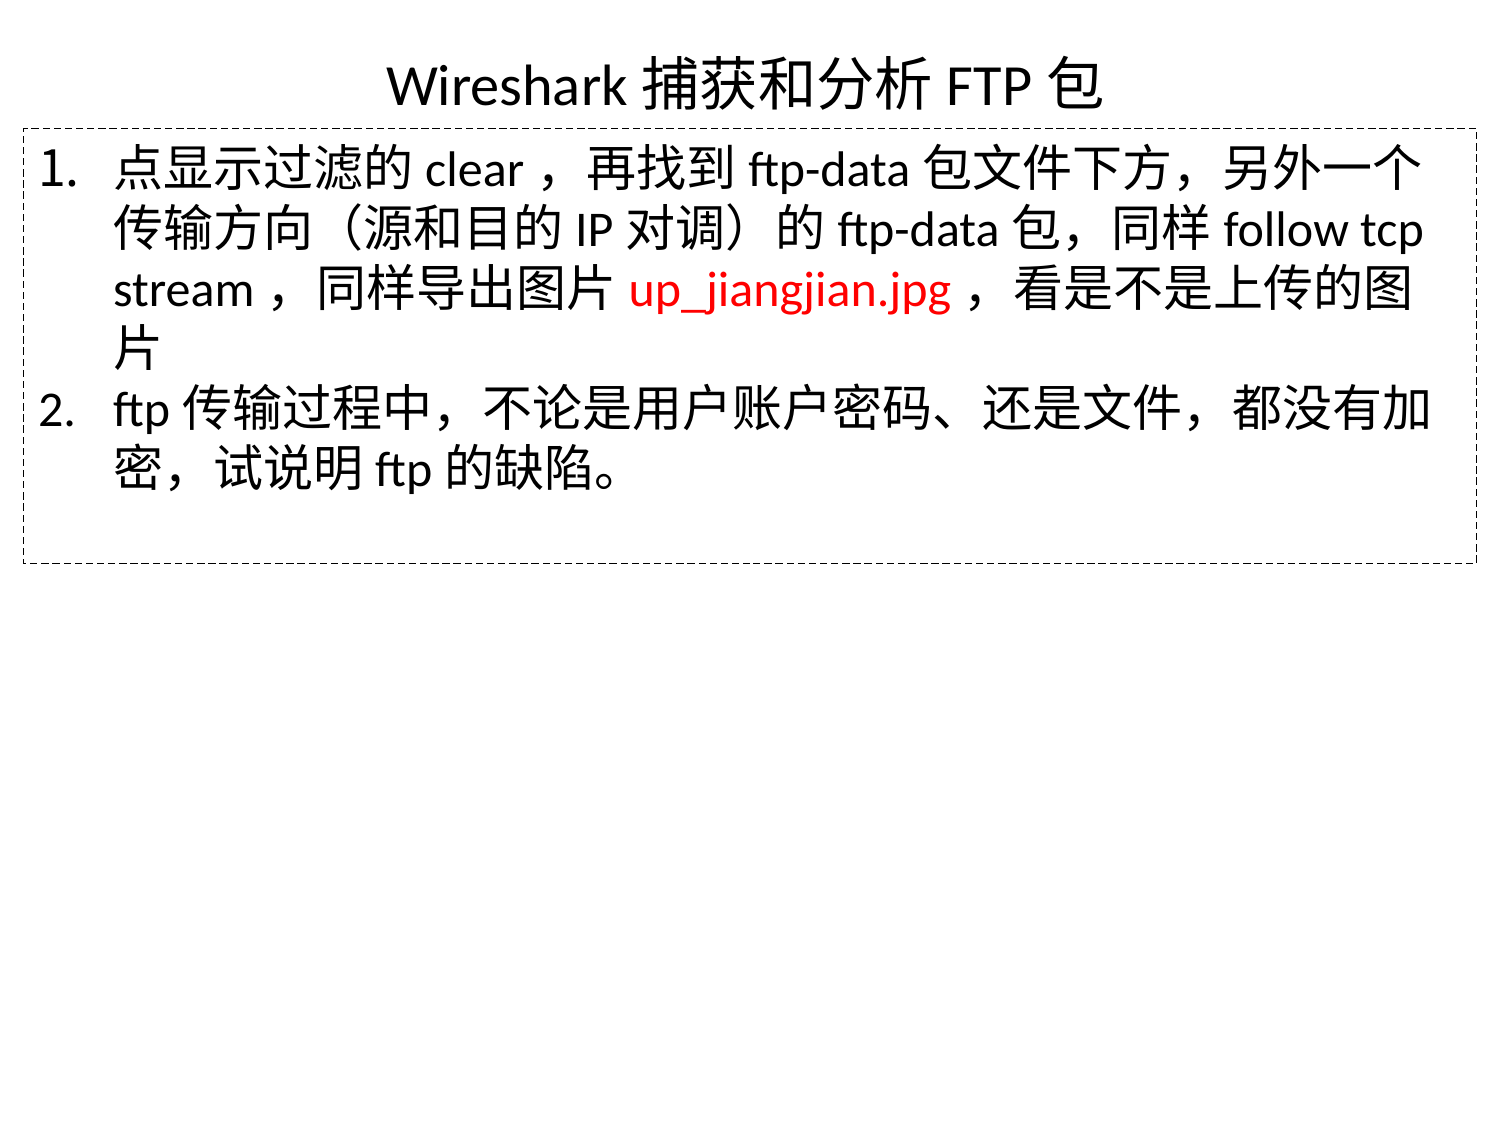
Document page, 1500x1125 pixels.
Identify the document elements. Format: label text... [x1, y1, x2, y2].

text_box 点显示过滤的clear，再找到ftp-data包文件下方，另外一个传输方向（源和目的IP对调）的ftp-data包，同样follow tcp stream，同样导出图片up_jiangjian.jpg，看是不是上传的图片 ftp传输过程中，不论是用户账户密码、还是文件，都没有加密，试说明ftp的缺陷。 [23, 128, 1477, 564]
title Wireshark捕获和分析FTP包 [70, 35, 1421, 128]
